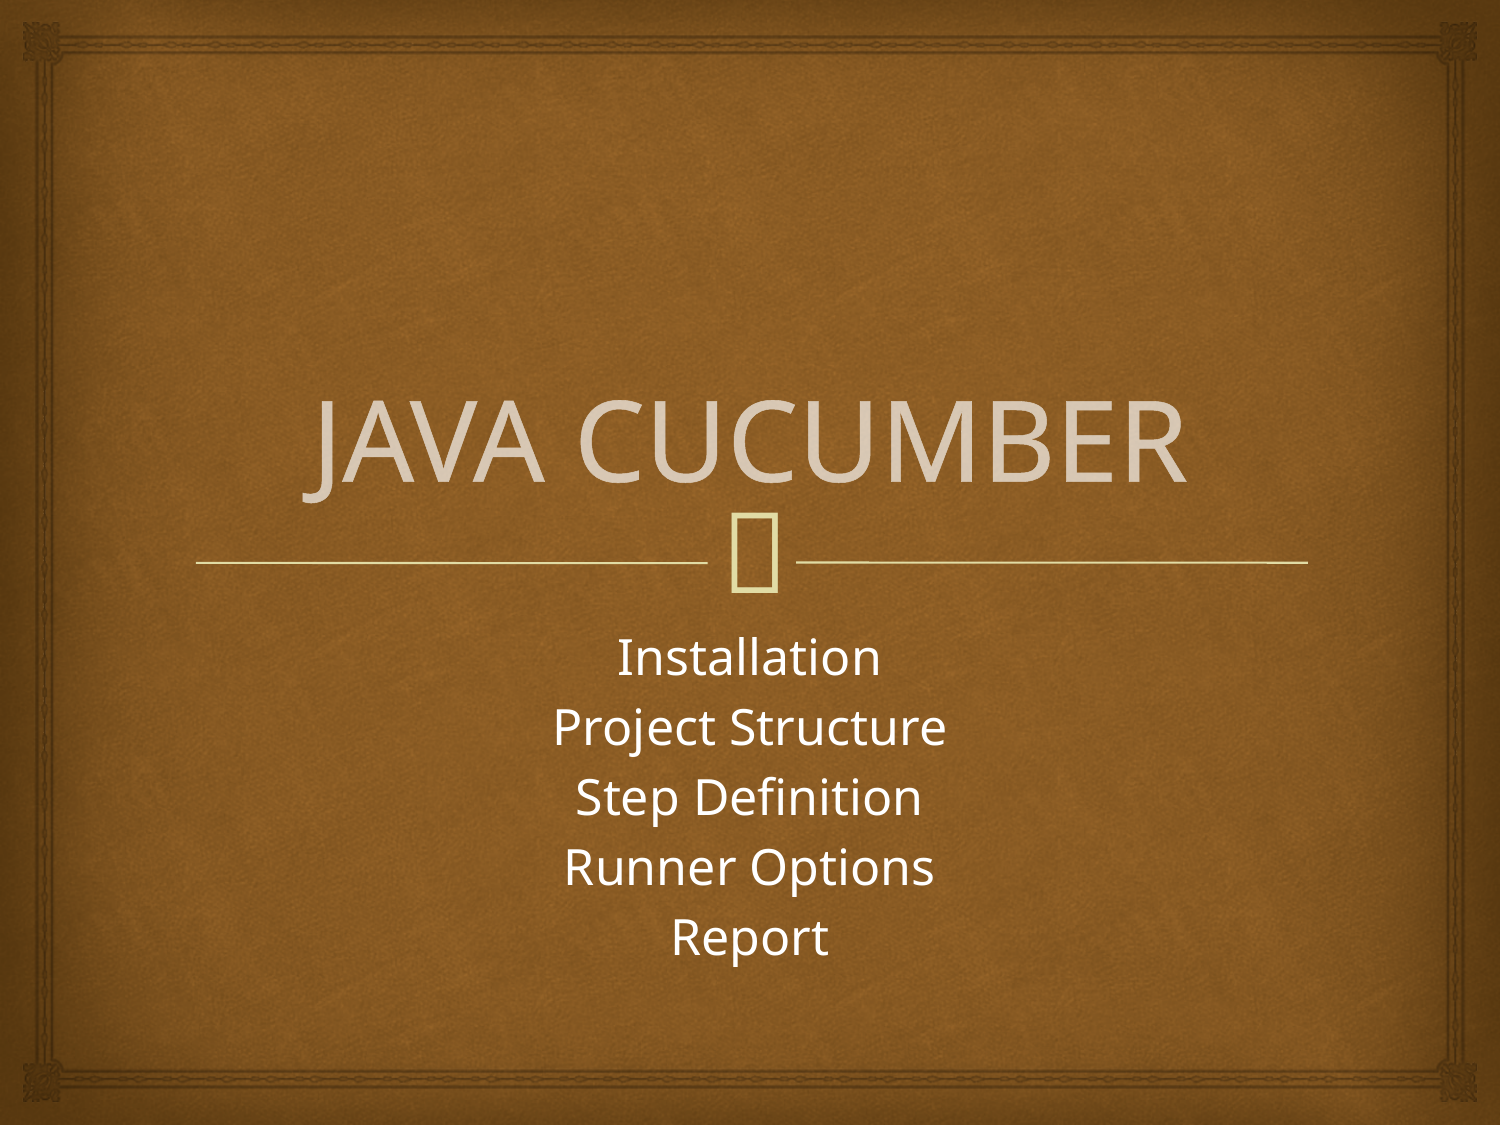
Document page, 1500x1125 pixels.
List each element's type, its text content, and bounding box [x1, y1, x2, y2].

picture [0, 0, 1500, 1125]
title JAVA CUCUMBER [194, 227, 1306, 512]
subtitle Installation Project Structure Step Definition Runner Options Report [225, 618, 1275, 975]
